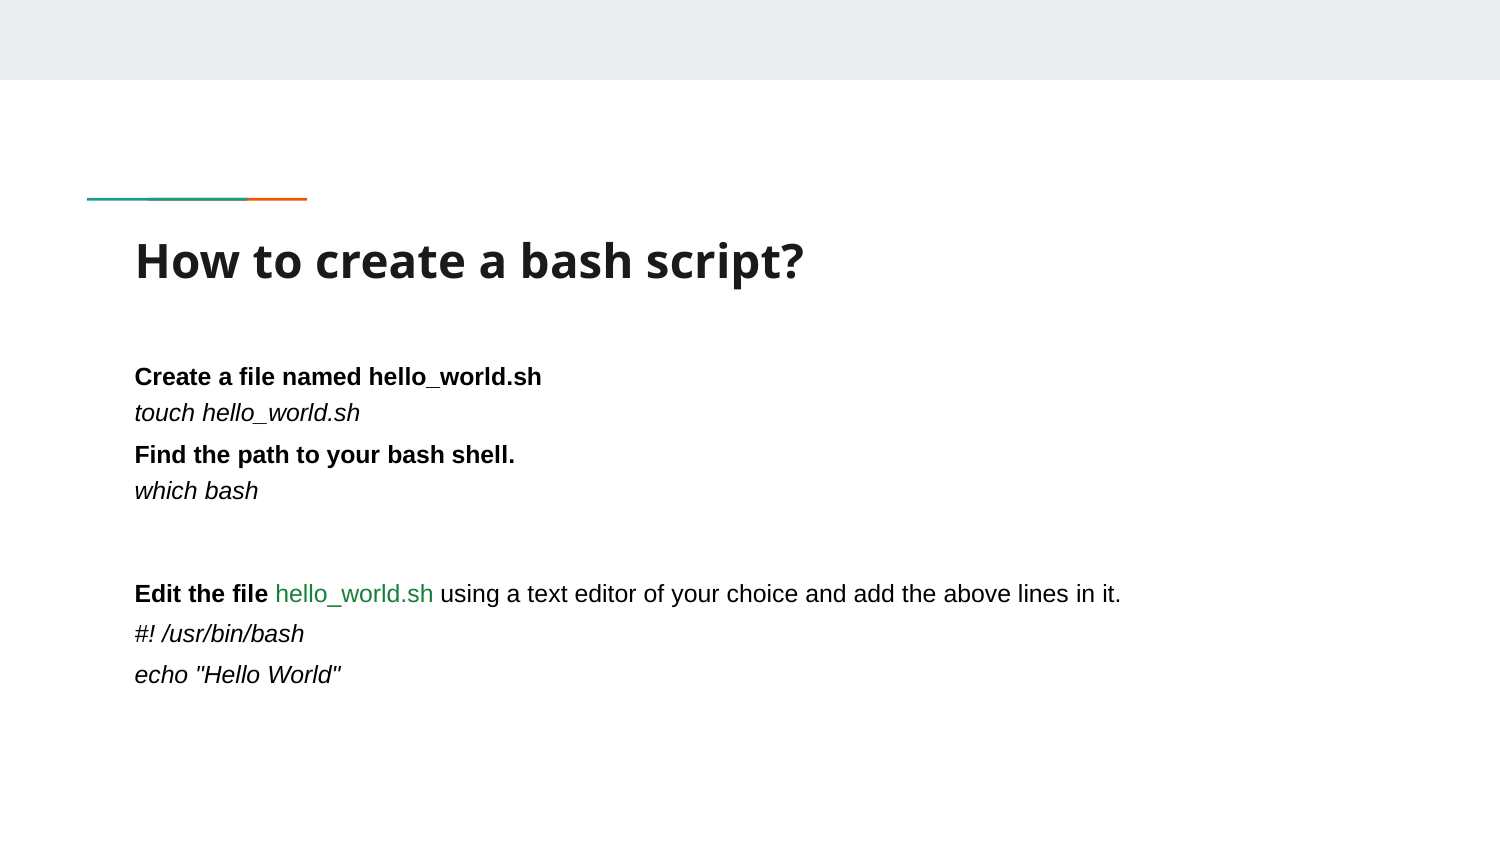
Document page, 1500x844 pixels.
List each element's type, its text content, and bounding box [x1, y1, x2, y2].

title How to create a bash script? [119, 216, 1381, 305]
list Create a file named hello_world.sh touch hello_world.sh Find the path to your bash shell. which bash Edit the file hello_world.sh using a text editor of your choice and add the above lines in it. #! /usr/bin/bash echo "Hello World" [119, 341, 1381, 712]
